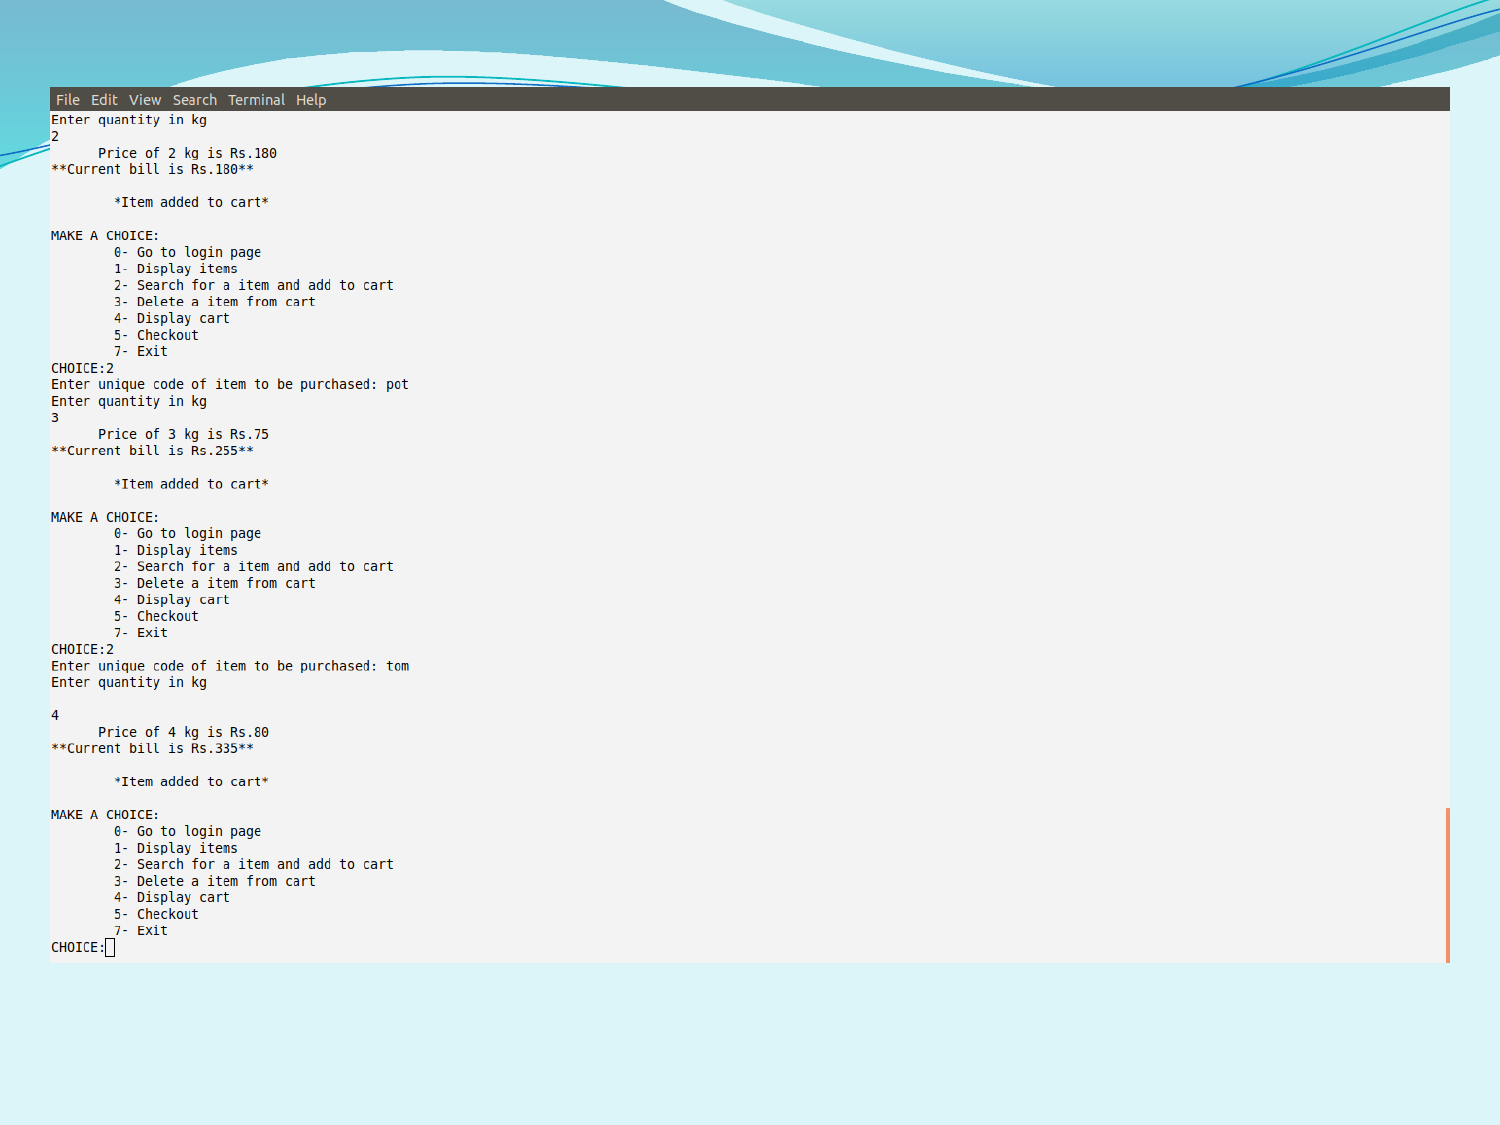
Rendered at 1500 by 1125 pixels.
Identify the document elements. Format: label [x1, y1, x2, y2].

picture [49, 87, 1451, 963]
